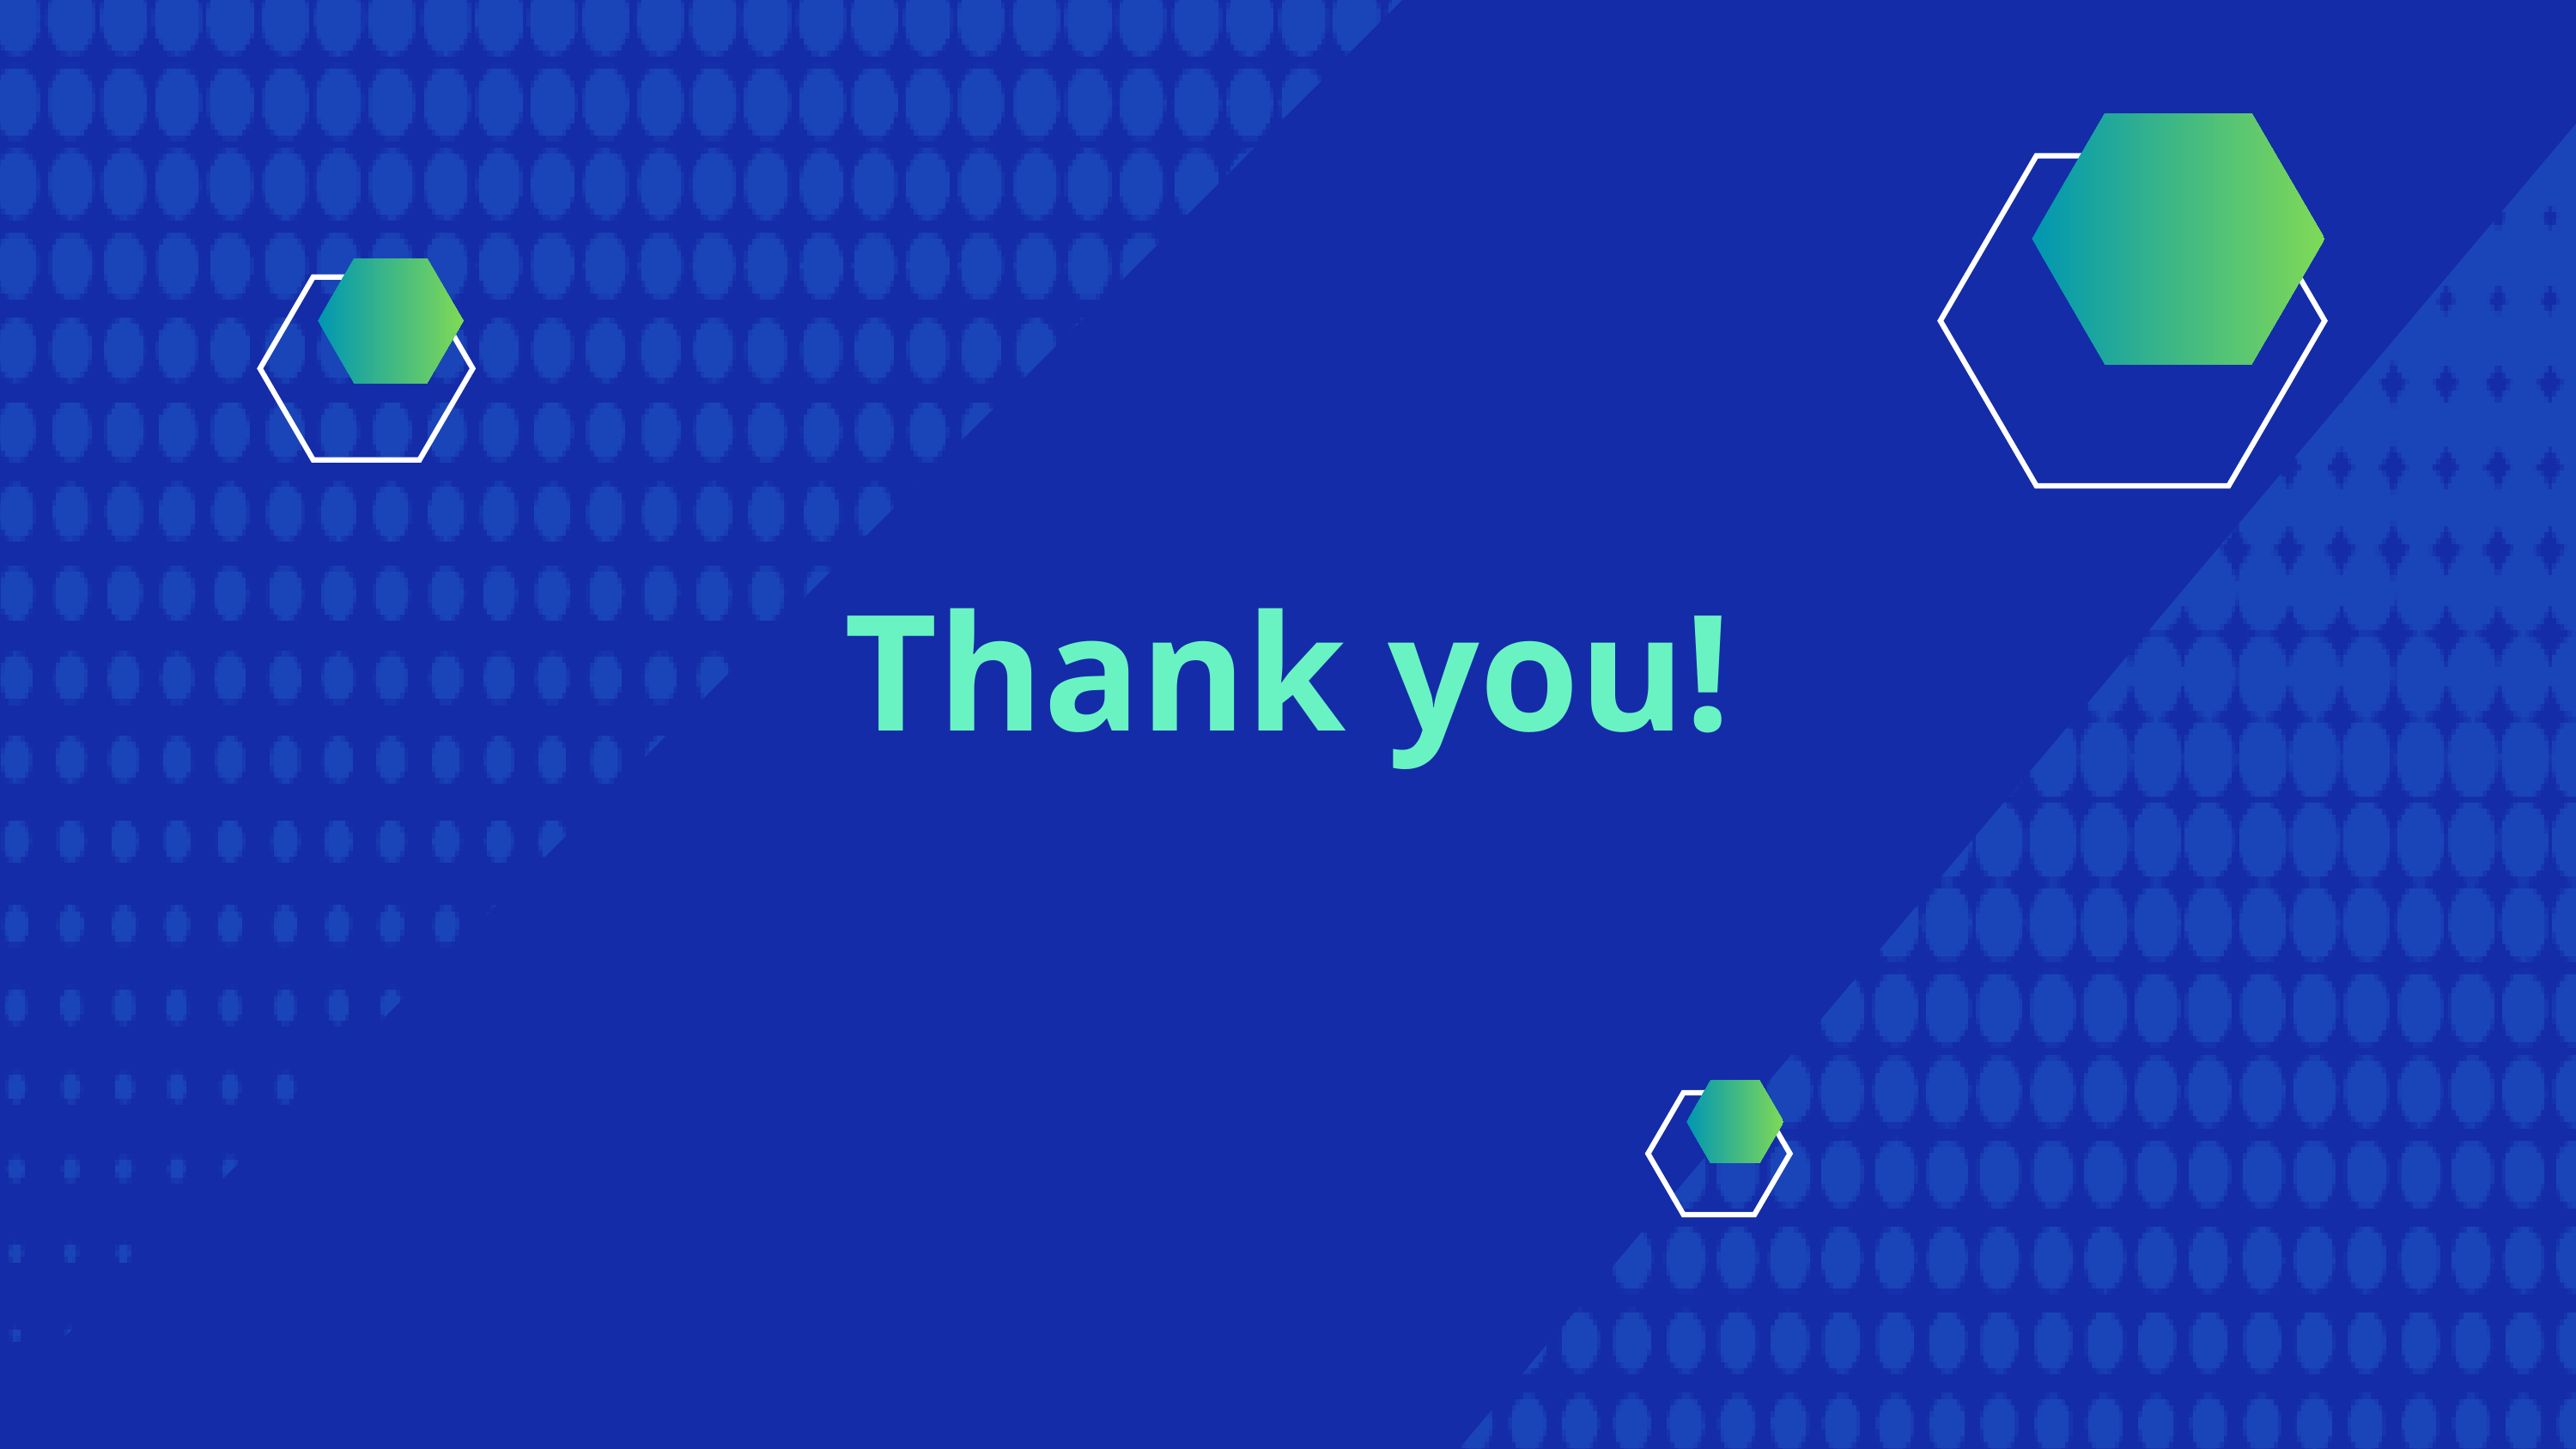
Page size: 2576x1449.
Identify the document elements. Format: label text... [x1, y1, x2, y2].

text_box Thank you! [639, 531, 2051, 764]
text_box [2032, 95, 2325, 365]
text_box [1648, 1074, 1790, 1216]
text_box [1459, 124, 2576, 1449]
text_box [1940, 132, 2325, 487]
text_box [0, 0, 1402, 1402]
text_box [317, 249, 464, 384]
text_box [259, 264, 473, 460]
